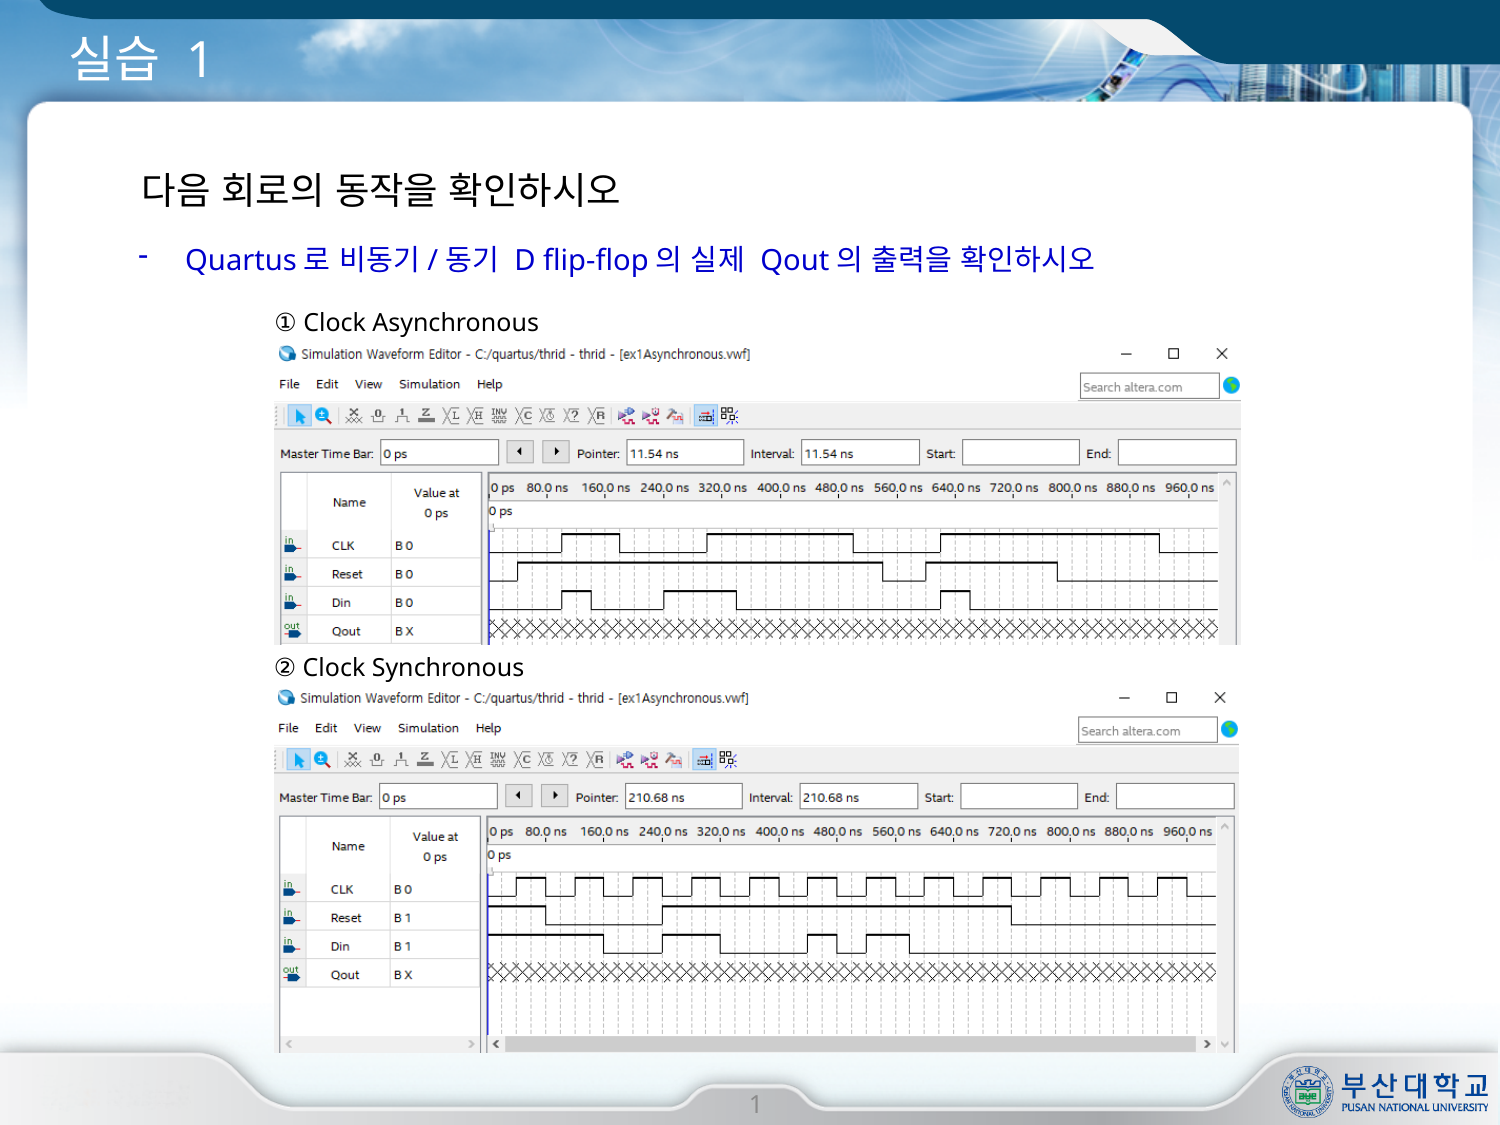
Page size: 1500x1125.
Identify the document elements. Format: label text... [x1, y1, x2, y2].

text_box Quartus로 비동기/동기 D flip-flop의 실제 Qout의 출력을 확인하시오 [123, 233, 1111, 284]
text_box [258, 298, 1242, 1053]
text_box 다음 회로의 동작을 확인하시오 [126, 159, 637, 220]
picture [0, 0, 1500, 1125]
slide_number 1 [702, 1075, 809, 1125]
title 실습 1 [53, 24, 1081, 90]
